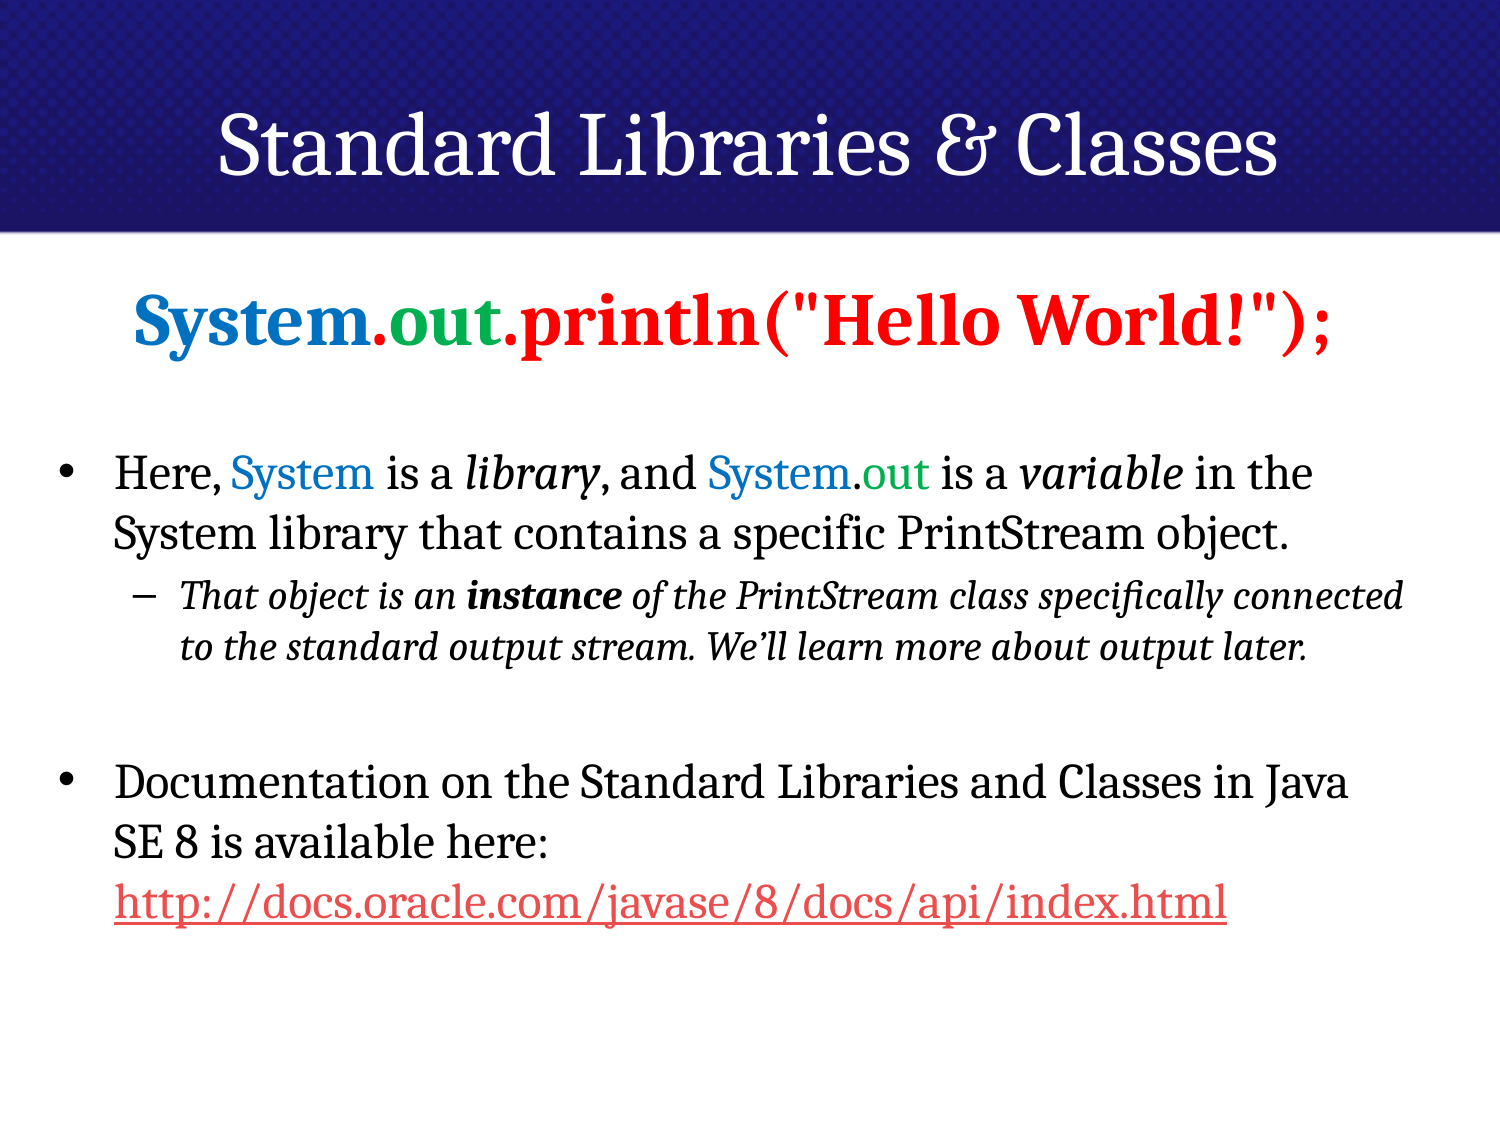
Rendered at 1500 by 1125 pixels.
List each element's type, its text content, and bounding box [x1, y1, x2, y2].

title Standard Libraries & Classes [75, 45, 1425, 233]
list System.out.println("Hello World!"); Here, System is a library, and System.out is a variable in the System library that contains a specific PrintStream object. That object is an instance of the PrintStream class specifically connected to the standard output stream. We’ll learn more about output later. Documentation on the Standard Libraries and Classes in Java SE 8 is available here: http://docs.oracle.com/javase/8/docs/api/index.html [42, 262, 1425, 1101]
picture [0, 0, 1500, 1125]
